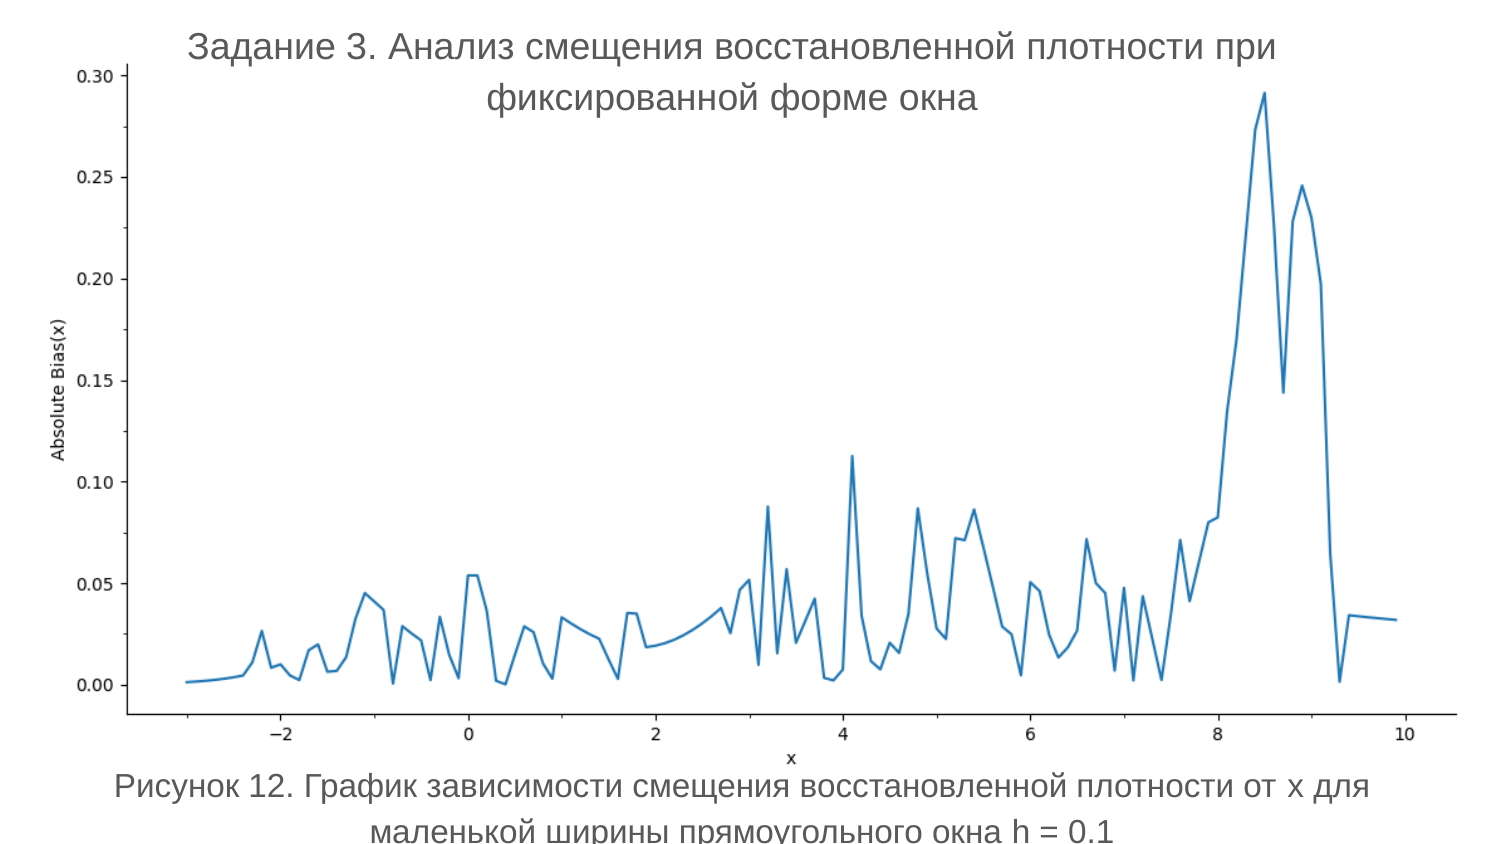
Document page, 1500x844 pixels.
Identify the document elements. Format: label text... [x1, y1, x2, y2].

text_box Задание 3. Анализ смещения восстановленной плотности при фиксированной форме окна [33, 0, 1431, 45]
text_box Рисунок 12. График зависимости смещения восстановленной плотности от x для маленькой ширины прямоугольного окна h = 0.1 [51, 783, 1434, 835]
picture [21, 46, 1480, 775]
